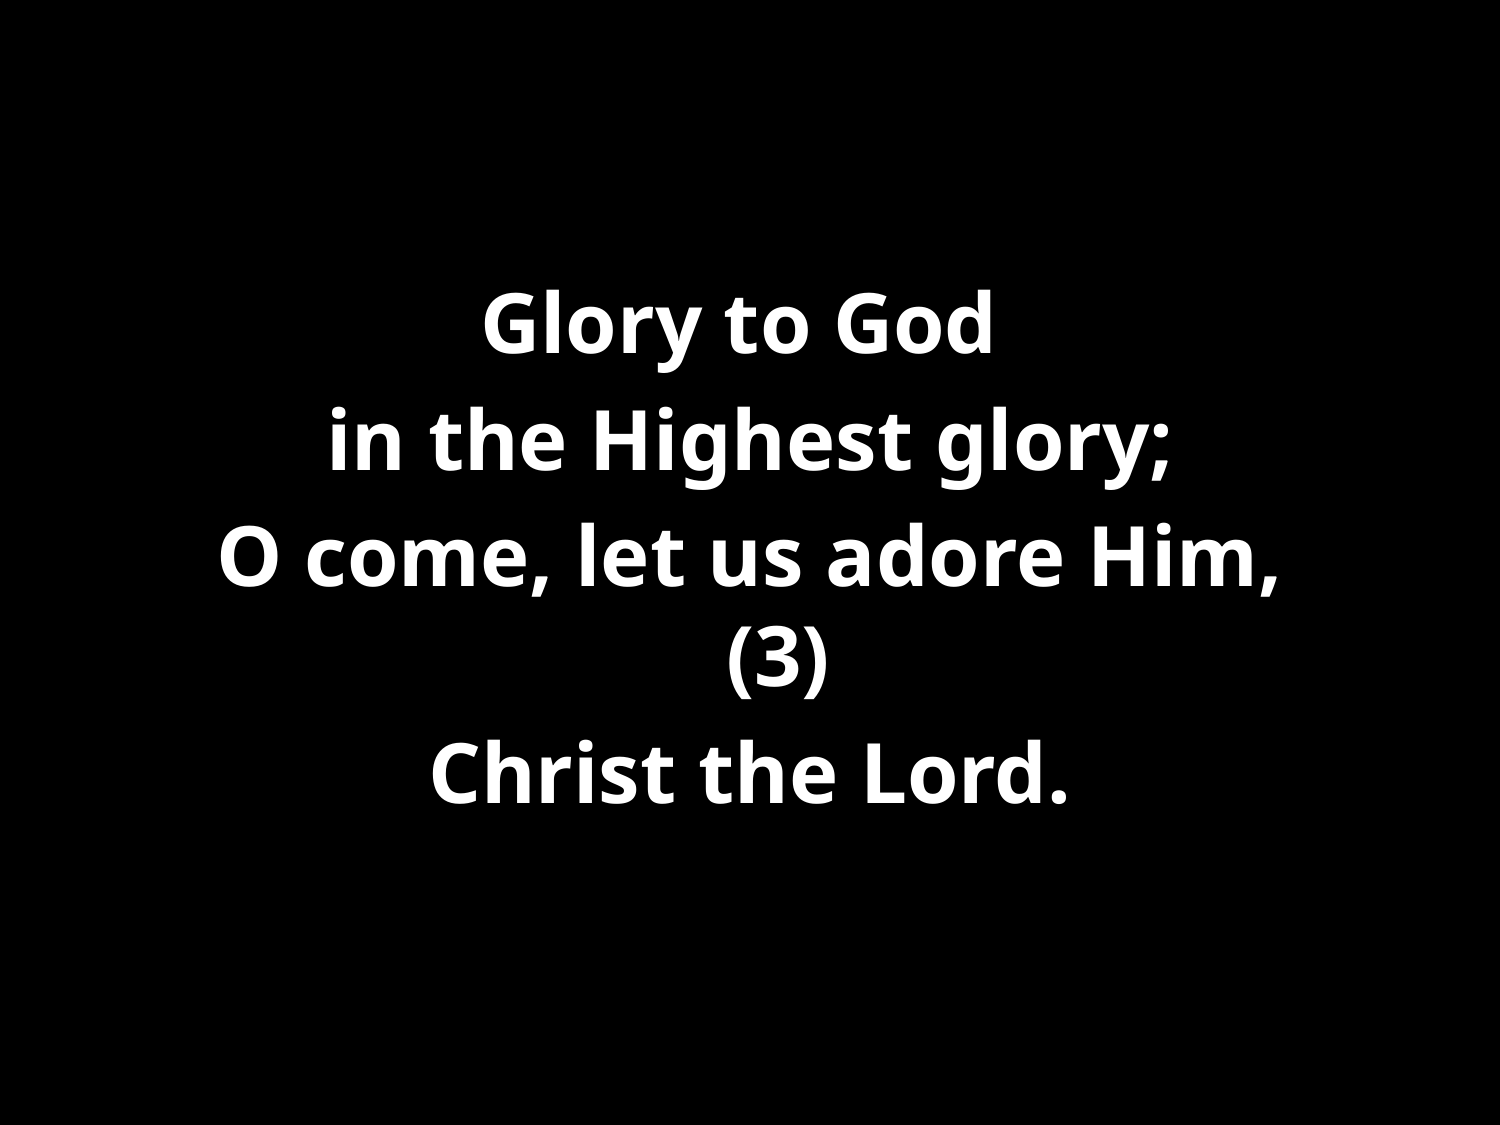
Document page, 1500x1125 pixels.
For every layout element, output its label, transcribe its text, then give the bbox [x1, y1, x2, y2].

list Glory to God in the Highest glory; O come, let us adore Him, (3) Christ the Lord. [74, 262, 1426, 1006]
